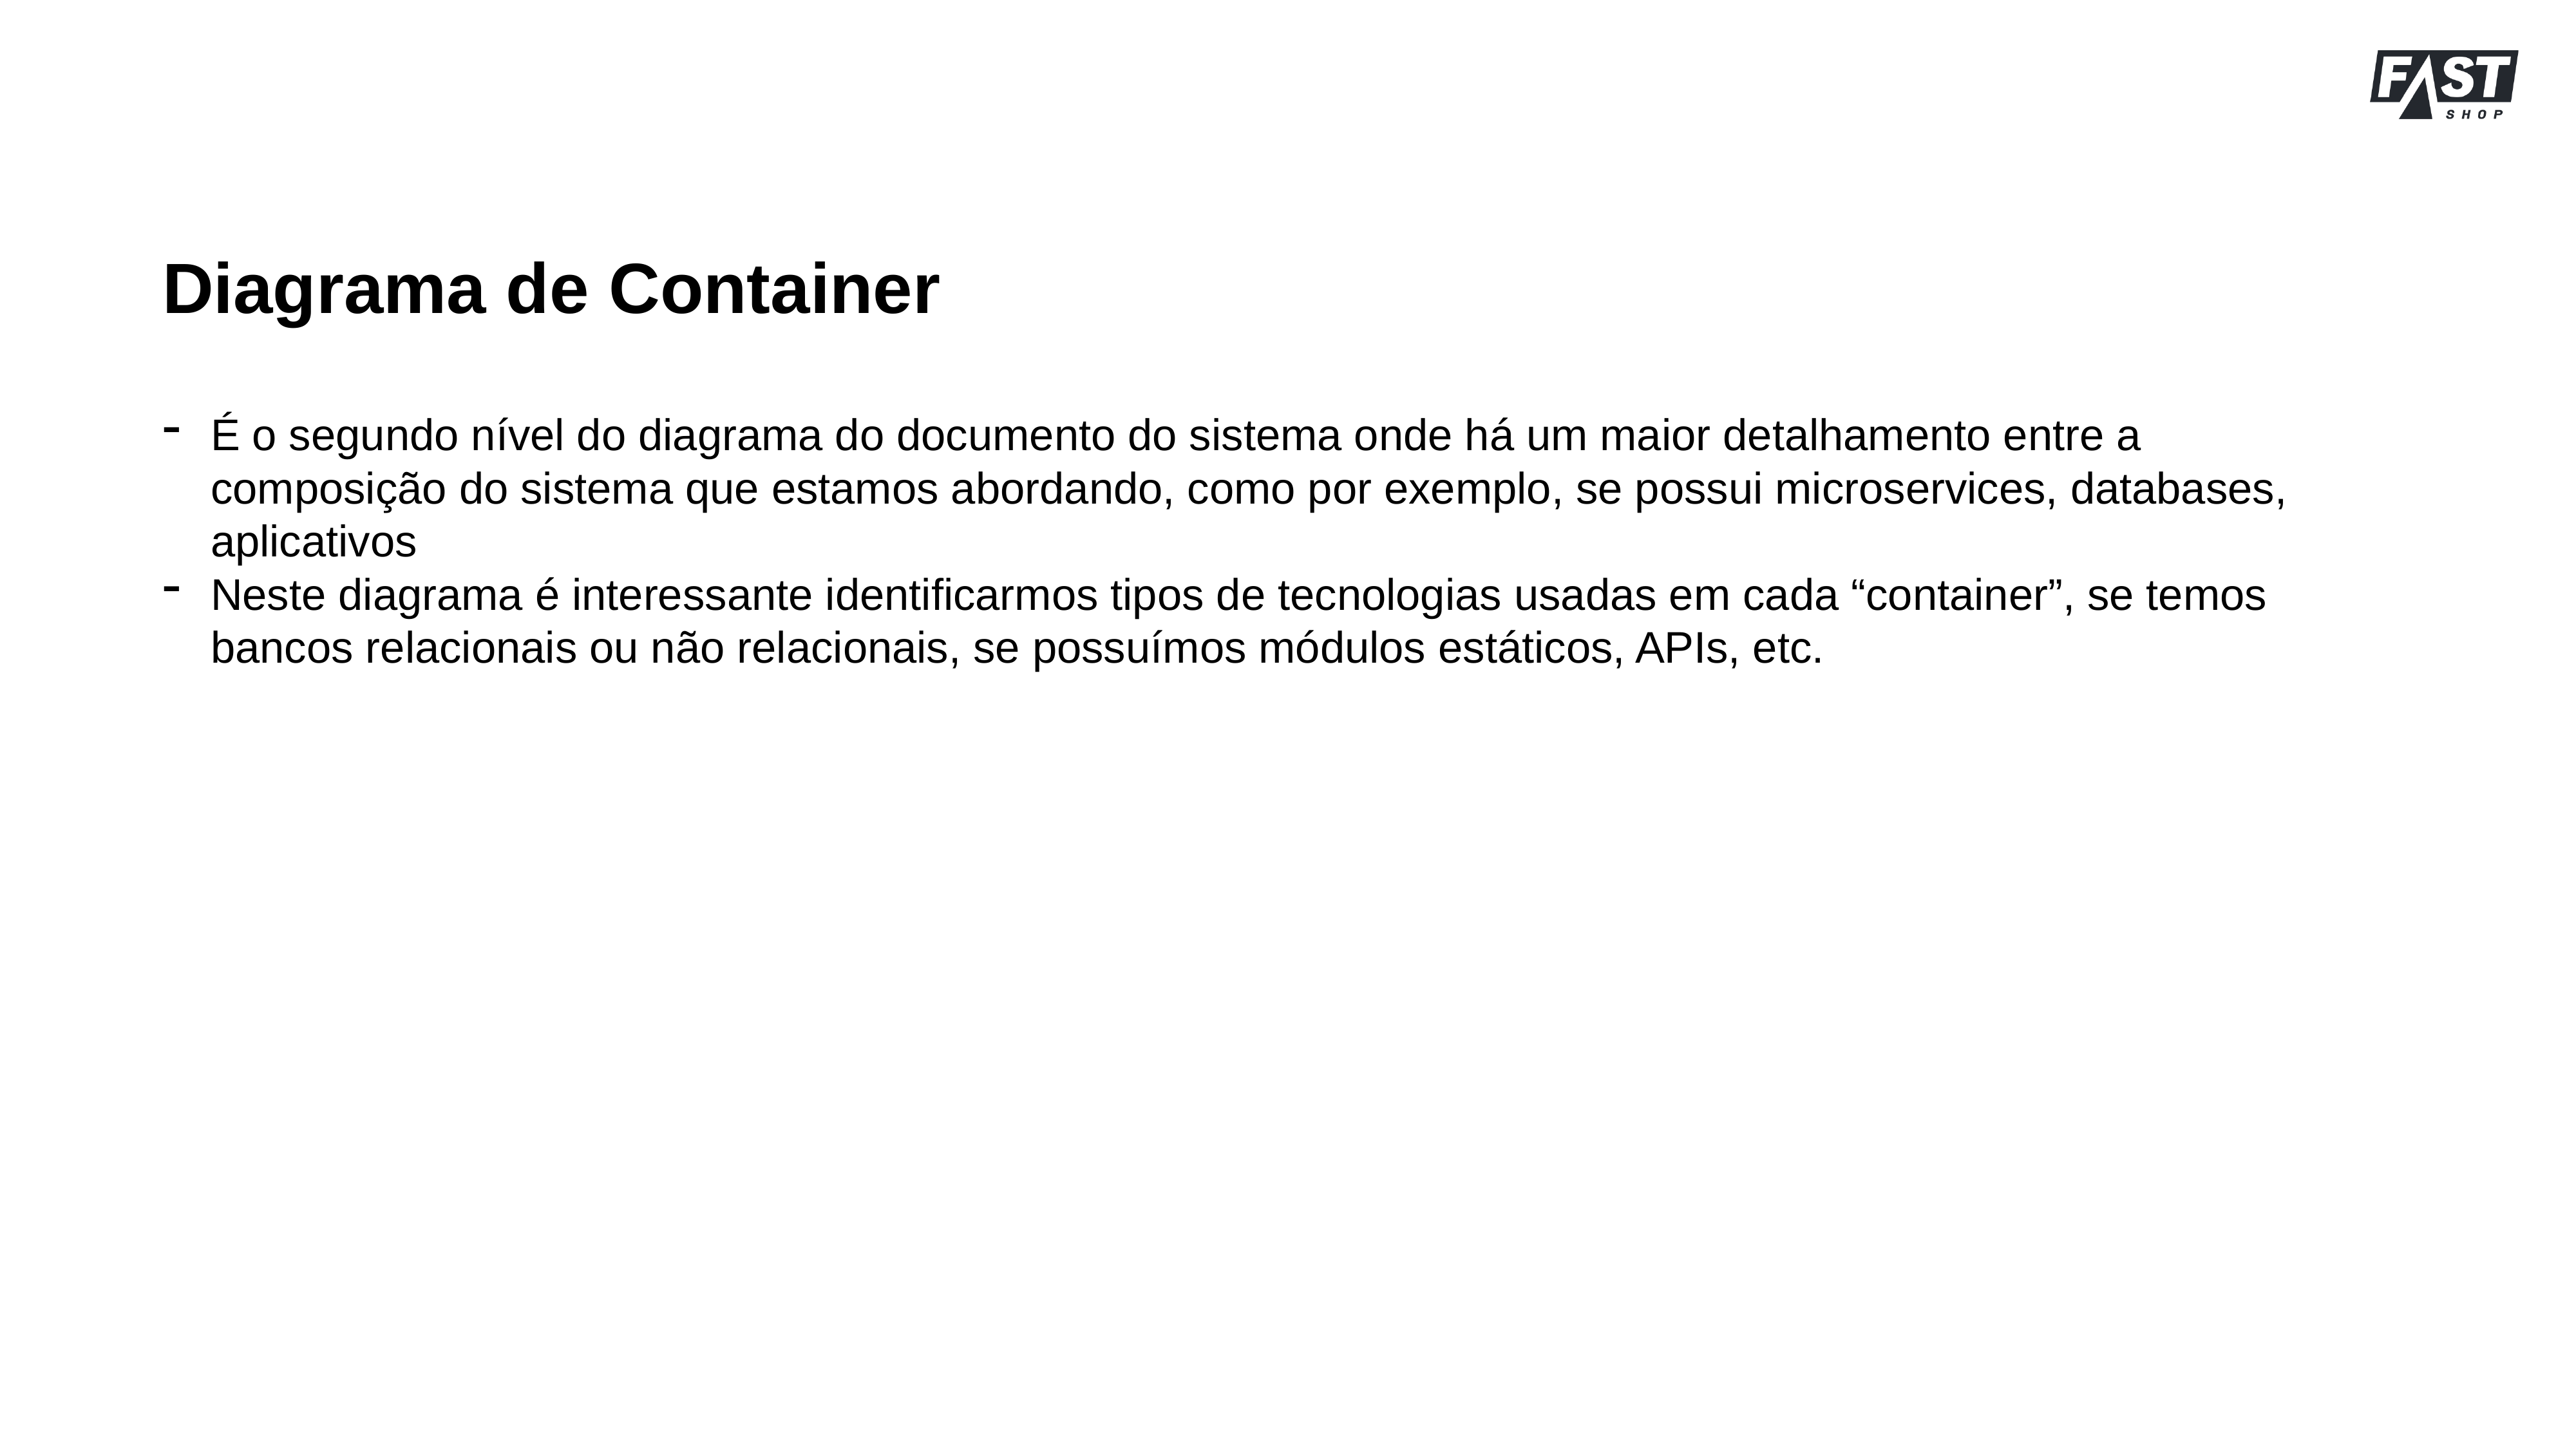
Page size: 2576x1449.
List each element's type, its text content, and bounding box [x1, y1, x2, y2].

list Diagrama de Container [156, 236, 2349, 334]
picture [2370, 50, 2519, 119]
list É o segundo nível do diagrama do documento do sistema onde há um maior detalhamento entre a composição do sistema que estamos abordando, como por exemplo, se possui microservices, databases, aplicativos Neste diagrama é interessante identificarmos tipos de tecnologias usadas em cada “container”, se temos bancos relacionais ou não relacionais, se possuímos módulos estáticos, APIs, etc. [156, 398, 2349, 893]
